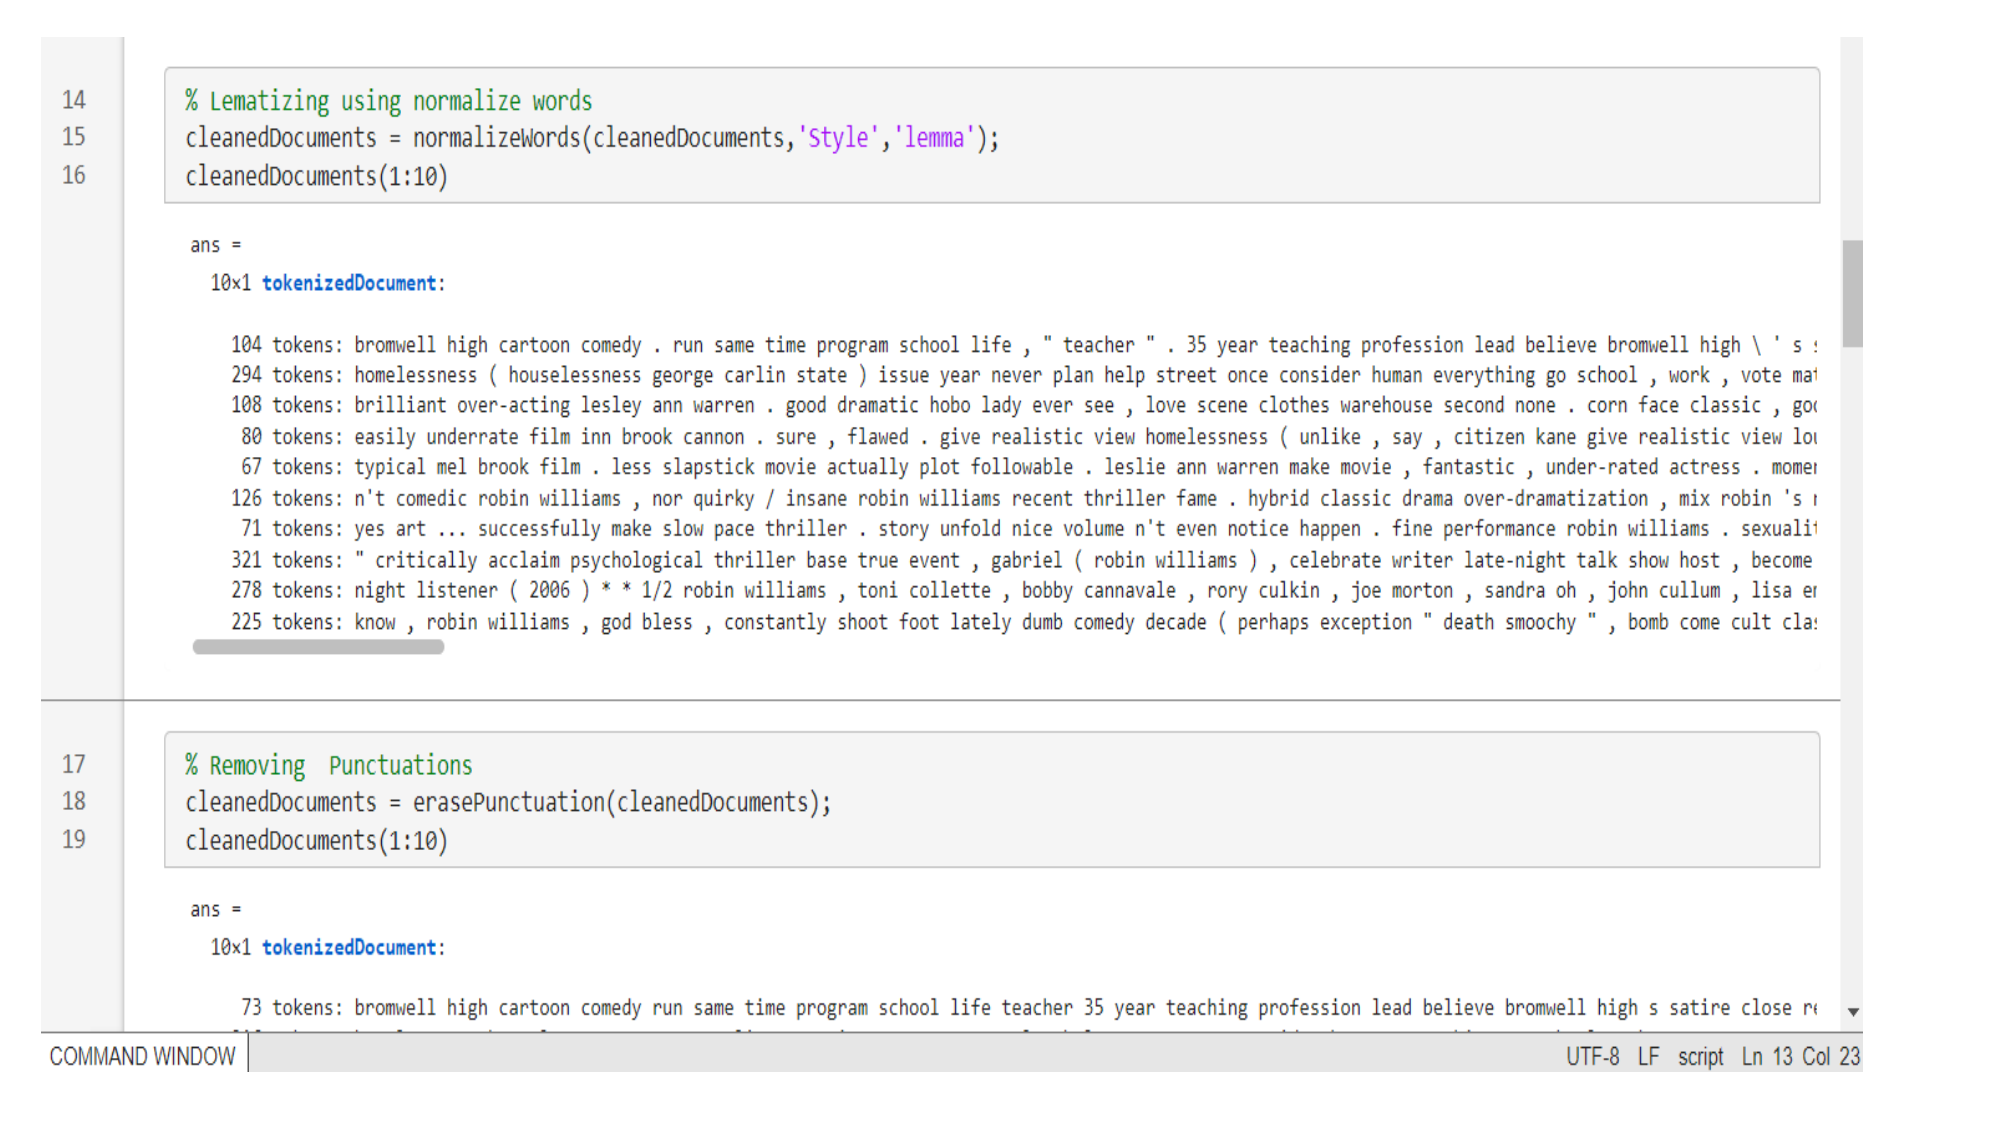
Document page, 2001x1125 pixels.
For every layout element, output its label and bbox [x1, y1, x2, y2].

list [41, 37, 1863, 1072]
